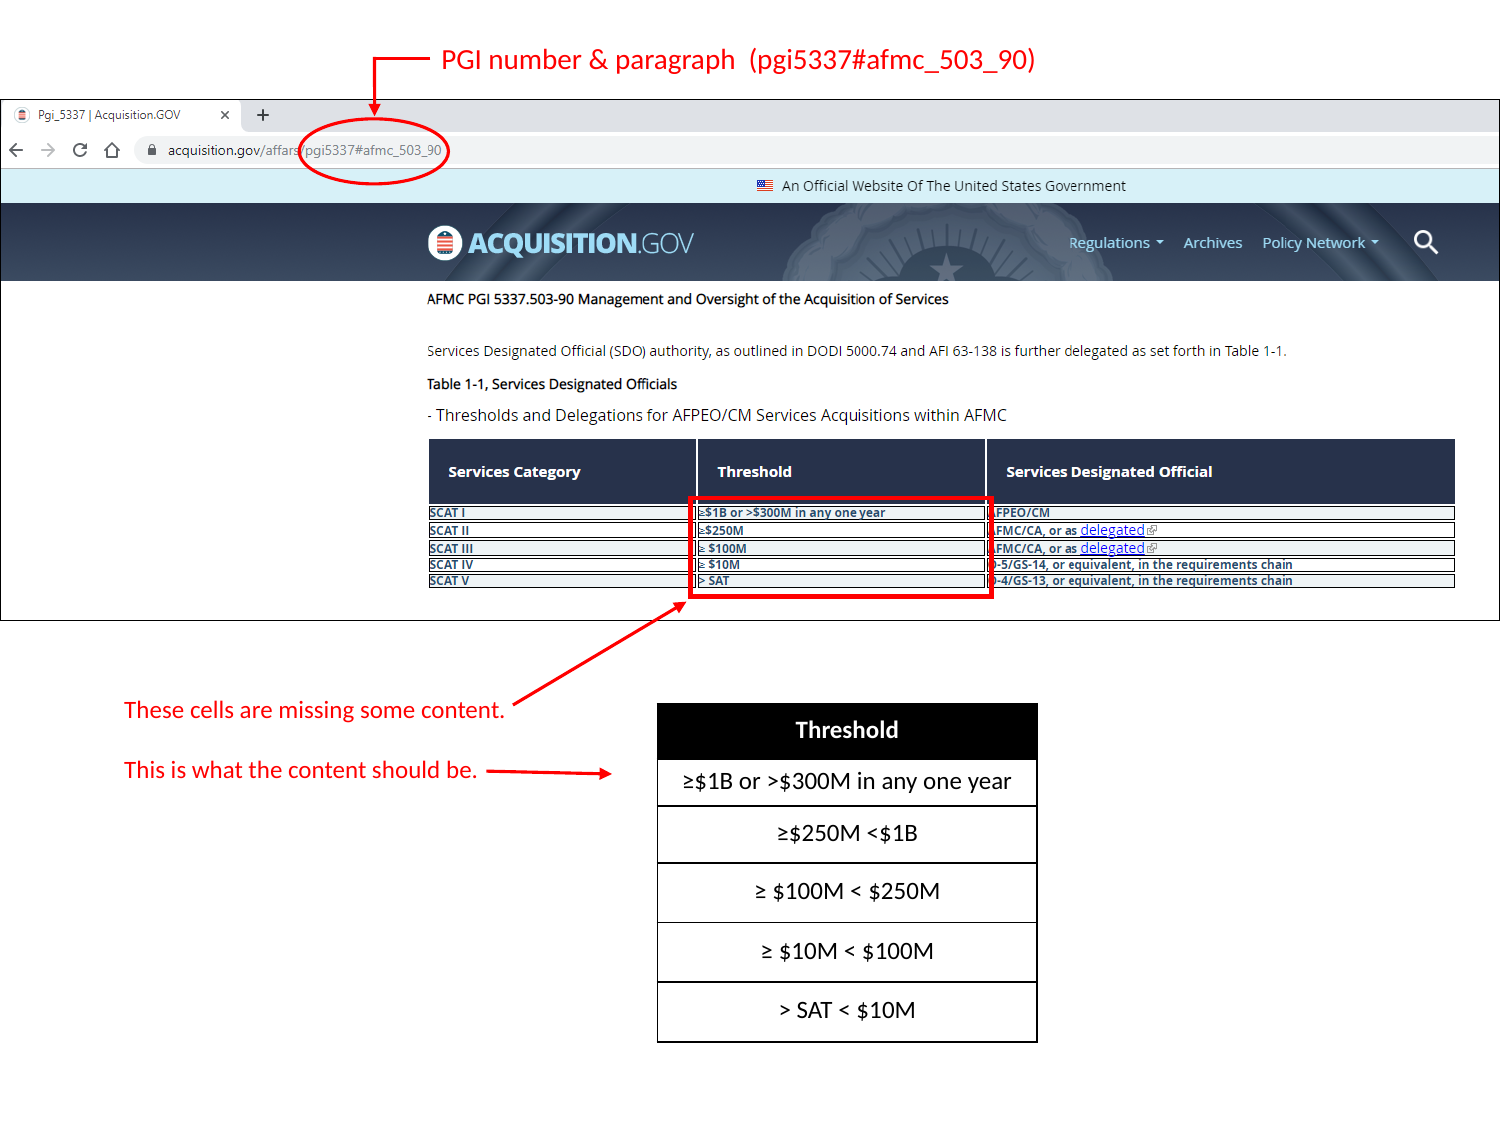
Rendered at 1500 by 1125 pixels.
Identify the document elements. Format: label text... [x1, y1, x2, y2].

text_box These cells are missing some content. This is what the content should be. [109, 686, 557, 791]
table_cell ≥ $100M < $250M [658, 864, 1036, 922]
table_cell > SAT < $10M [658, 983, 1036, 1041]
table_cell ≥$250M <$1B [658, 807, 1036, 862]
text_box PGI number & paragraph (pgi5337#afmc_503_90) [426, 33, 1052, 83]
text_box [512, 601, 687, 705]
table_cell ≥$1B or >$300M in any one year [658, 760, 1036, 805]
table_header Threshold [658, 705, 1036, 758]
table_cell ≥ $10M < $100M [658, 923, 1036, 981]
picture [0, 99, 1500, 621]
